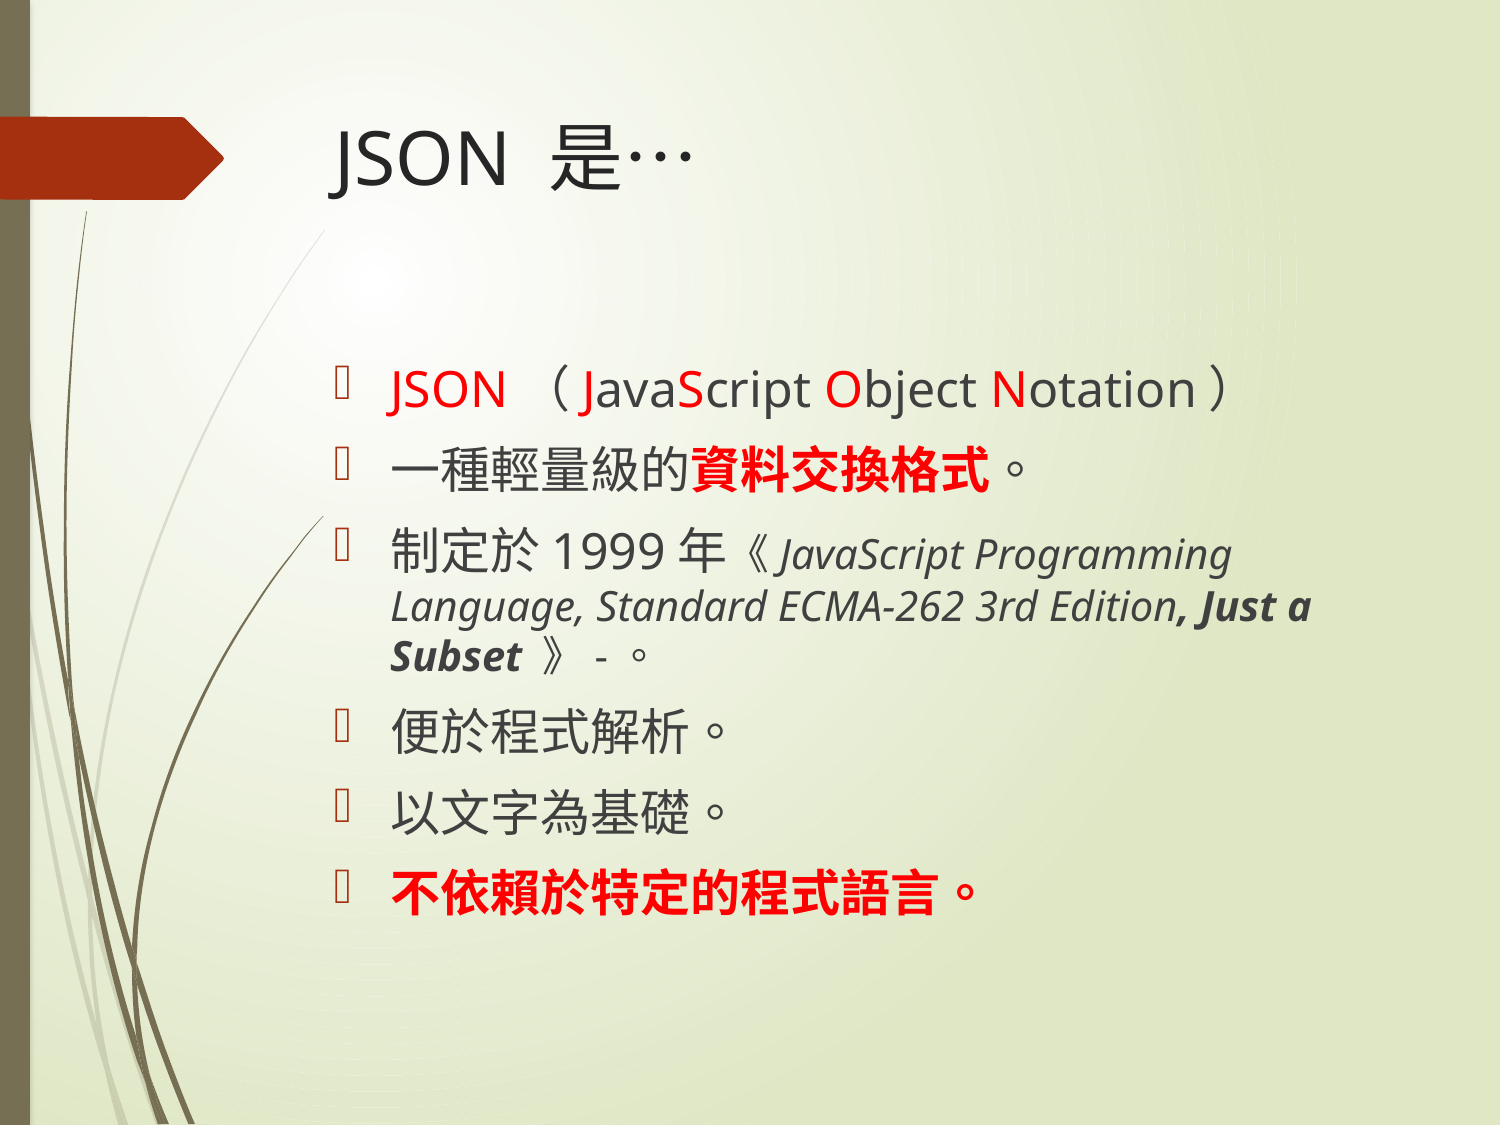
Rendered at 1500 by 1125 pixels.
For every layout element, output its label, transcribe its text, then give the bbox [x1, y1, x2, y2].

list JSON（JavaScript Object Notation） 一種輕量級的資料交換格式。 制定於1999年《JavaScript Programming Language, Standard ECMA-262 3rd Edition, Just a Subset 》-。 便於程式解析。 以文字為基礎。 不依賴於特定的程式語言。 [318, 350, 1400, 970]
title JSON 是… [319, 102, 1400, 313]
